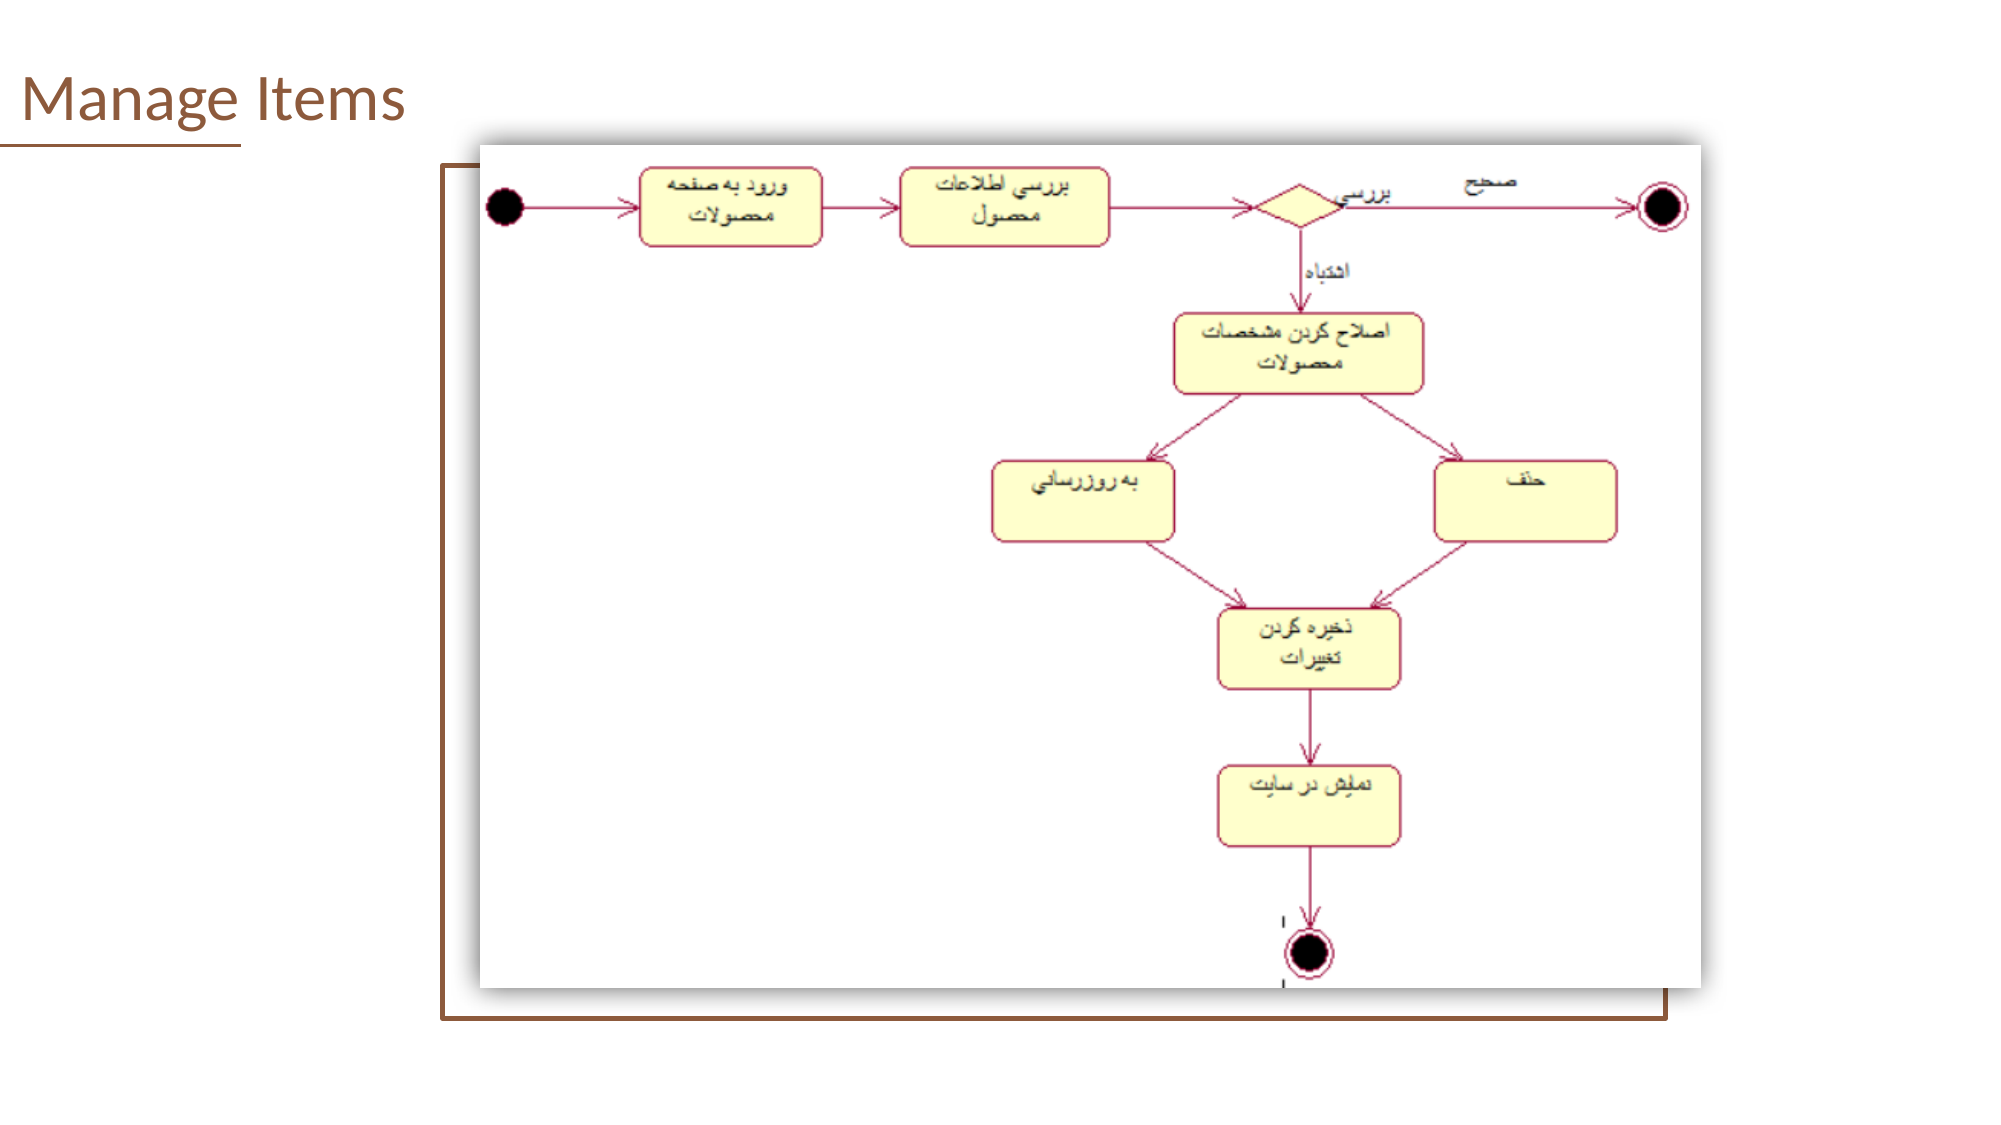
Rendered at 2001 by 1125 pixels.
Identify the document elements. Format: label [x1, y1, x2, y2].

picture [480, 145, 1701, 988]
text_box [442, 165, 1666, 1019]
